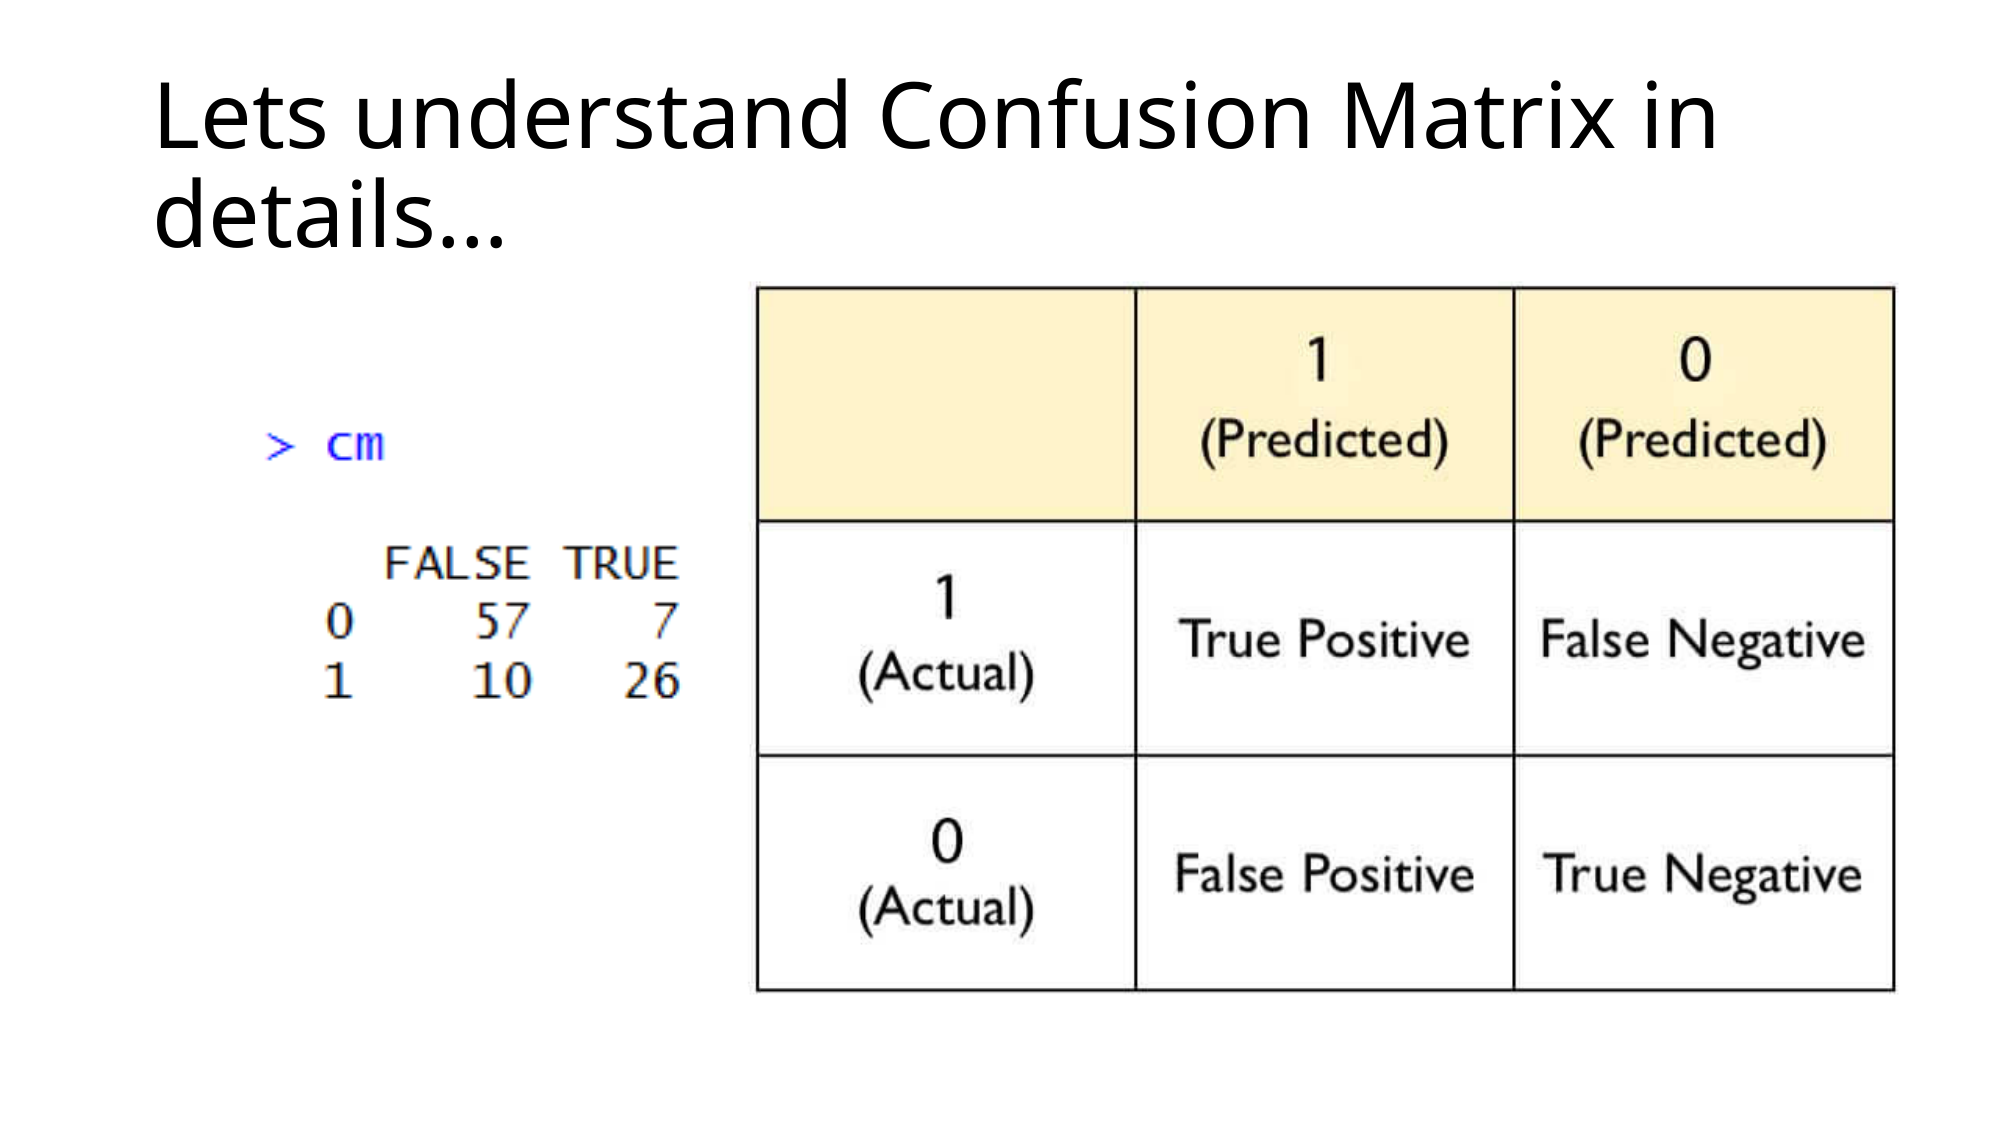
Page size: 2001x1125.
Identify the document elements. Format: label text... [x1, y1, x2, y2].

title Lets understand Confusion Matrix in details… [137, 59, 1863, 278]
picture [259, 277, 1908, 996]
